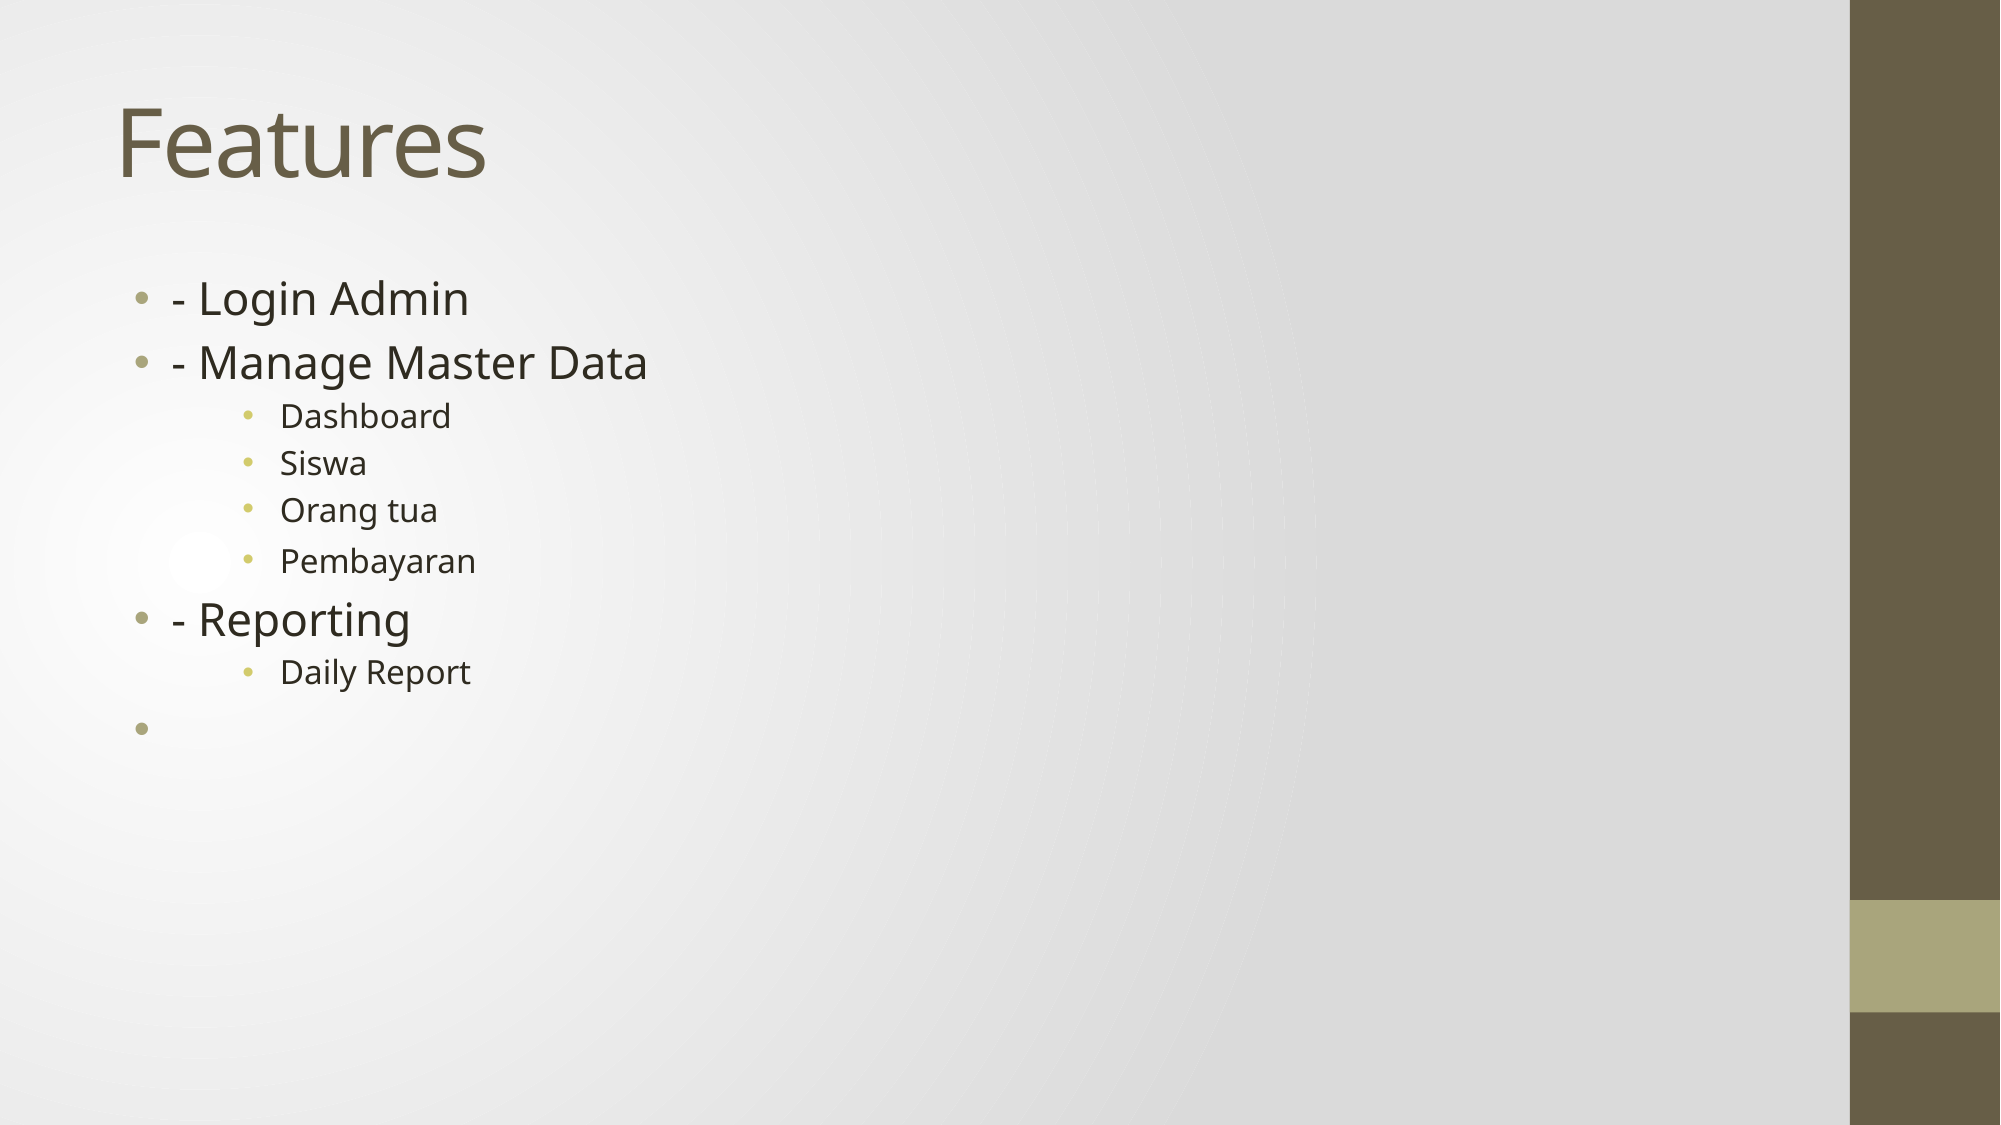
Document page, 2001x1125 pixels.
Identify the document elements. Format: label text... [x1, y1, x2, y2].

title Features [99, 45, 1767, 233]
list - Login Admin - Manage Master Data Dashboard Siswa Orang tua Pembayaran - Reporting Daily Report [99, 262, 1767, 1050]
